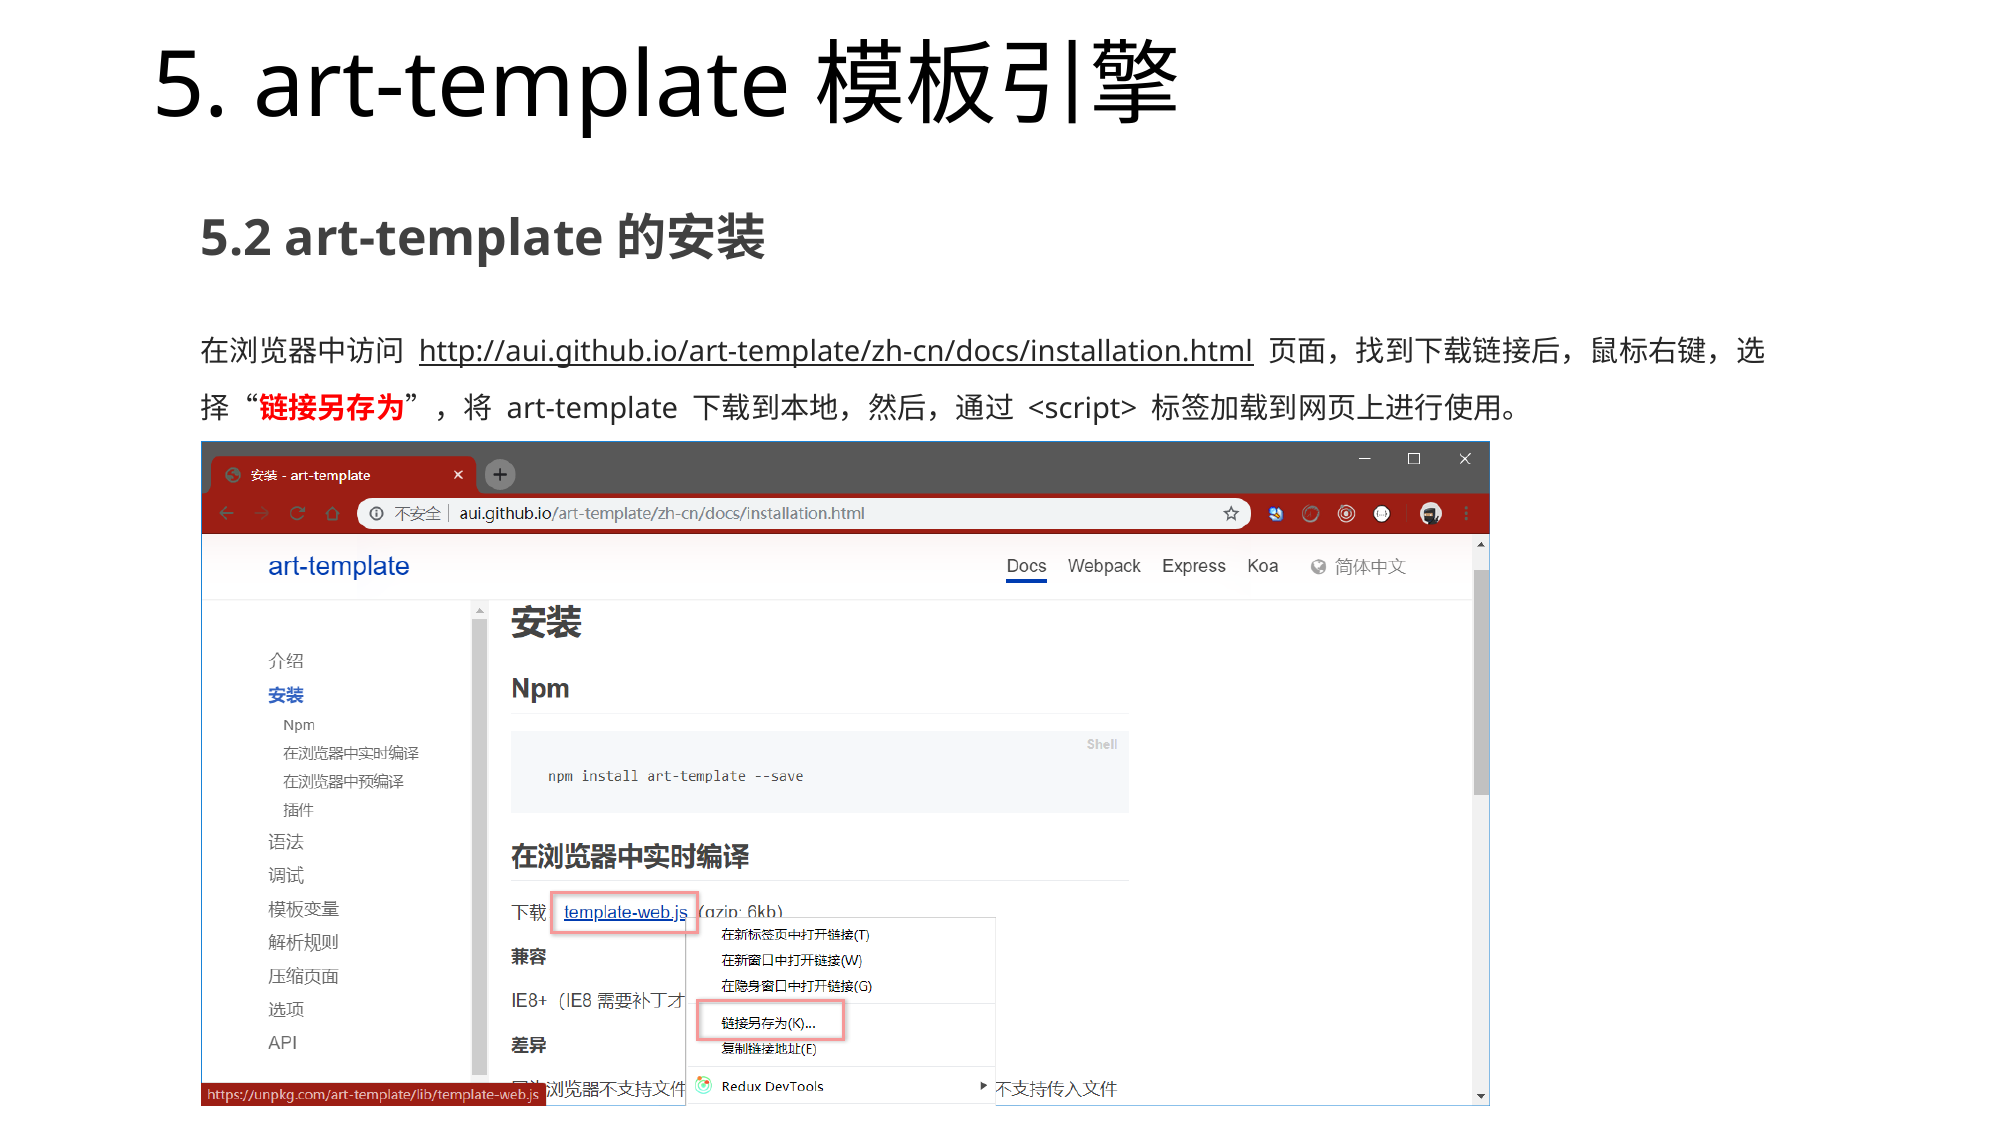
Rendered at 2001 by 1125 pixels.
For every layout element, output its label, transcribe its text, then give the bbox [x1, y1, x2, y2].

list 5.2 art-template的安装 [185, 204, 1612, 304]
title 5. art-template模板引擎 [137, 0, 1612, 174]
list 在浏览器中访问 http://aui.github.io/art-template/zh-cn/docs/installation.html 页面，找到下载链接后，鼠标右键，选择“链接另存为”，将 art-template 下载到本地，然后，通过 <script> 标签加载到网页上进行使用。 [185, 304, 1786, 439]
picture [201, 441, 1490, 1106]
